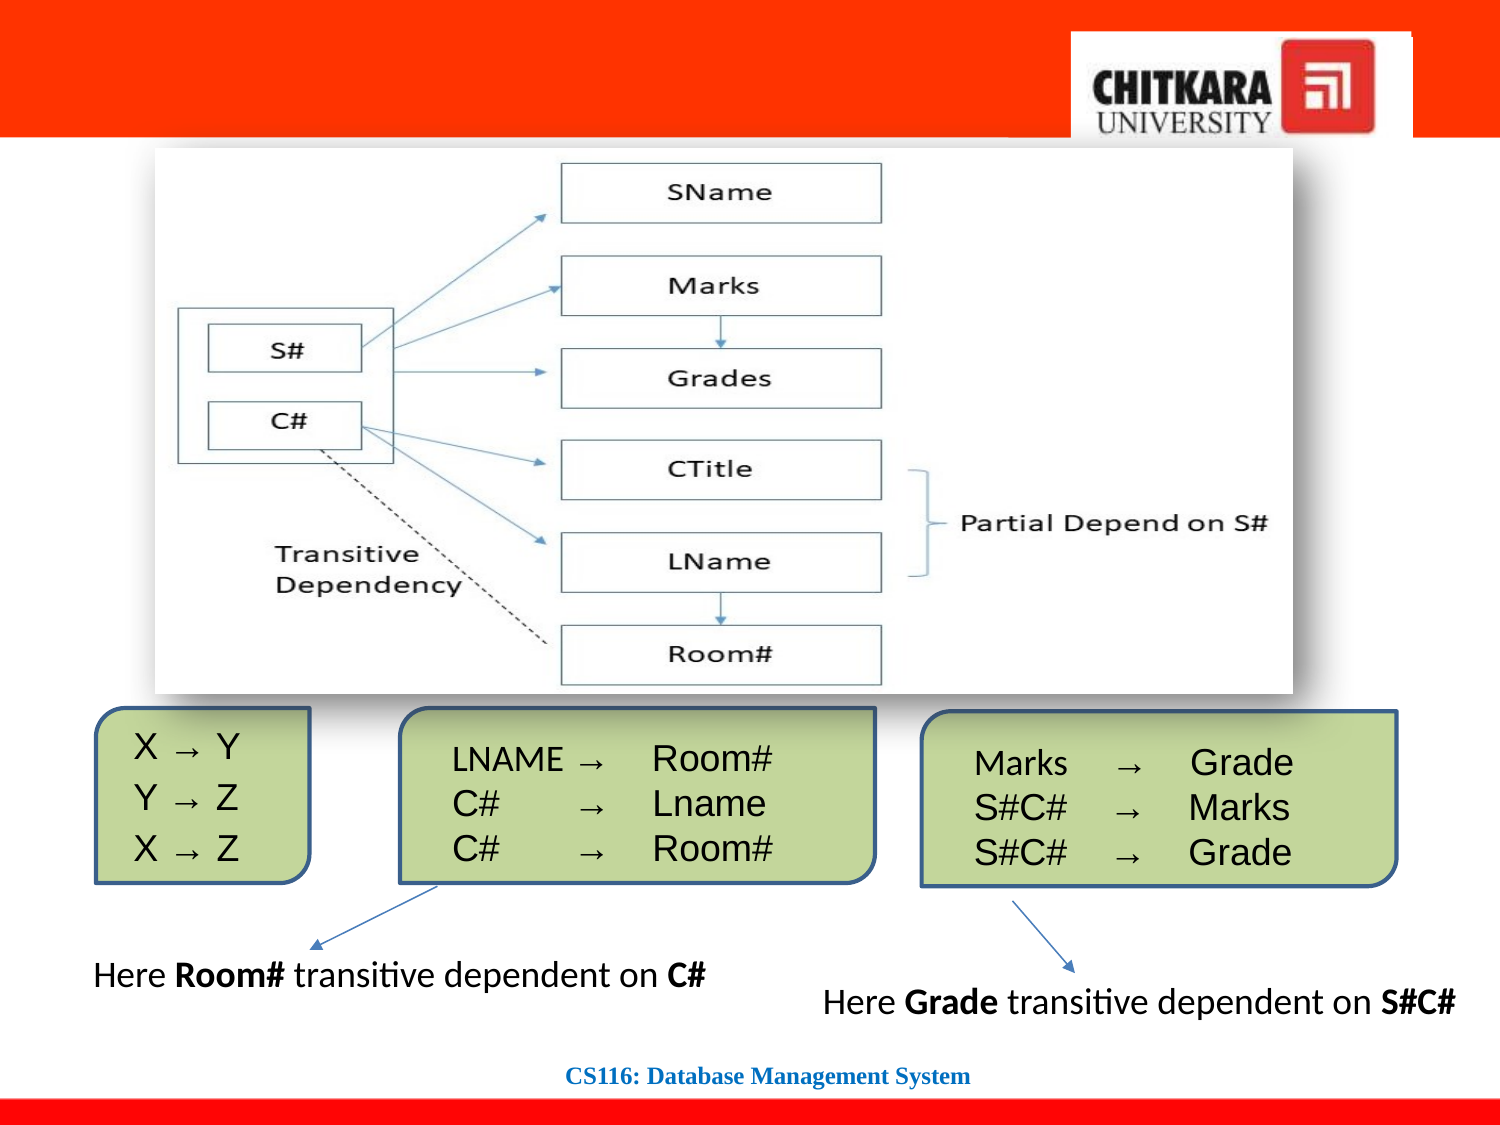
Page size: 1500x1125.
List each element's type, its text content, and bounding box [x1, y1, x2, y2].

text_box Here Room# transitive dependent on C# [78, 942, 722, 1003]
text_box LNAME → Room# C# → Lname C# → Room# [437, 742, 805, 877]
text_box Marks → Grade S#C# → Marks S#C# → Grade [959, 730, 1375, 880]
picture [1074, 37, 1390, 138]
footer CS116: Database Management System [563, 1060, 1013, 1088]
text_box [919, 709, 1399, 889]
picture [155, 148, 1294, 694]
text_box [397, 742, 878, 886]
text_box Here Grade transitive dependent on S#C# [808, 969, 1472, 1030]
text_box X → Y Y → Z X → Z [118, 708, 310, 877]
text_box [1012, 900, 1076, 974]
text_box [309, 885, 438, 951]
text_box [93, 705, 302, 886]
picture [0, 1098, 1500, 1125]
